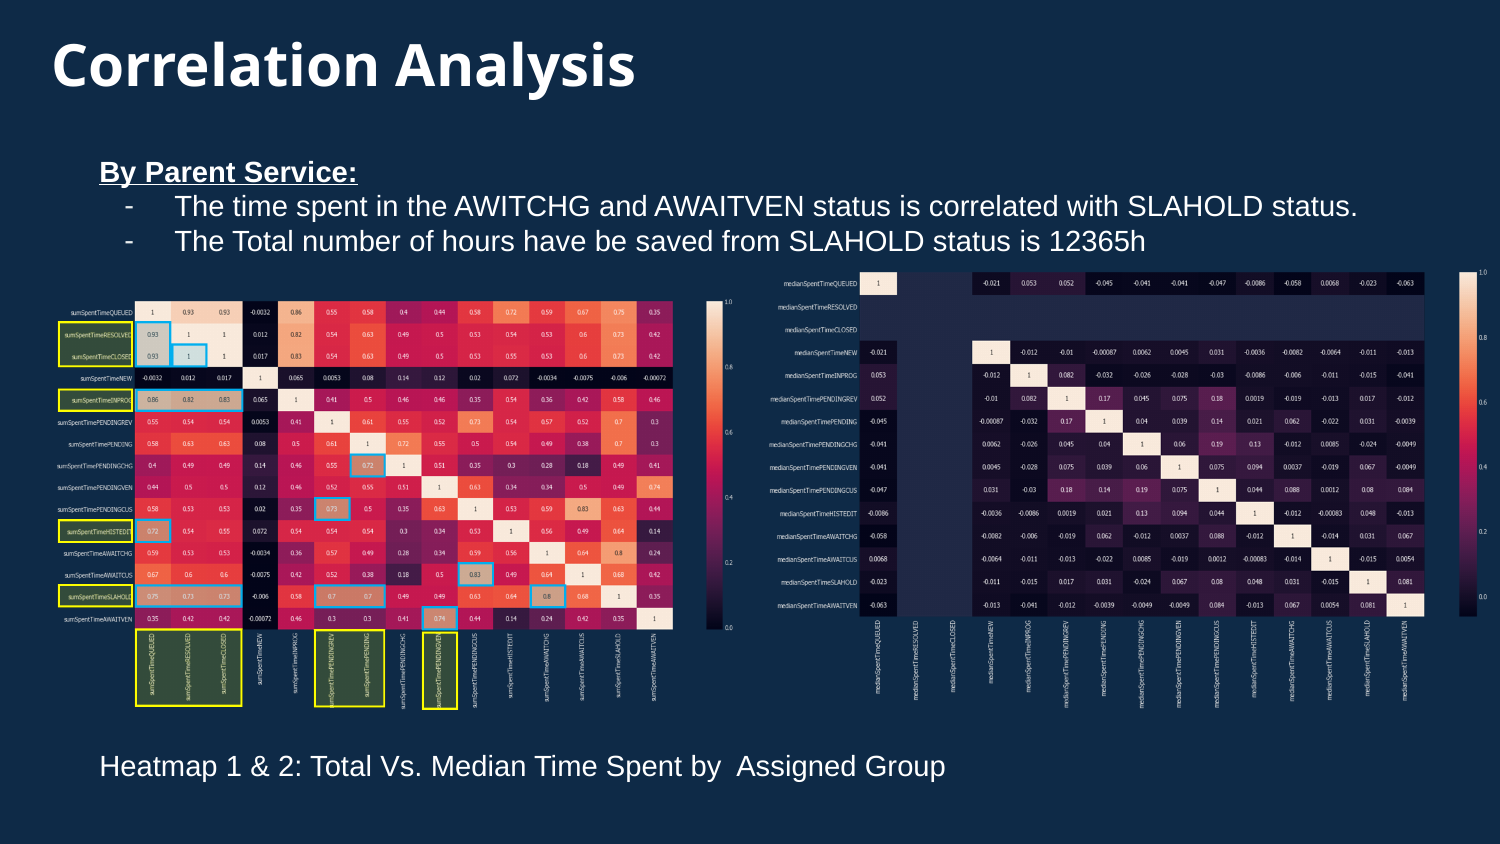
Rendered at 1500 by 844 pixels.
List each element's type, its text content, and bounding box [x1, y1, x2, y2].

picture [764, 265, 1492, 712]
text_box By Parent Service: The time spent in the AWITCHG and AWAITVEN status is correlated with SLAHOLD status. The Total number of hours have be saved from SLAHOLD status is 12365h [84, 137, 1416, 273]
text_box Heatmap 1 & 2: Total Vs. Median Time Spent by Assigned Group [84, 732, 1271, 798]
title Correlation Analysis [36, 20, 786, 107]
picture [51, 295, 737, 712]
